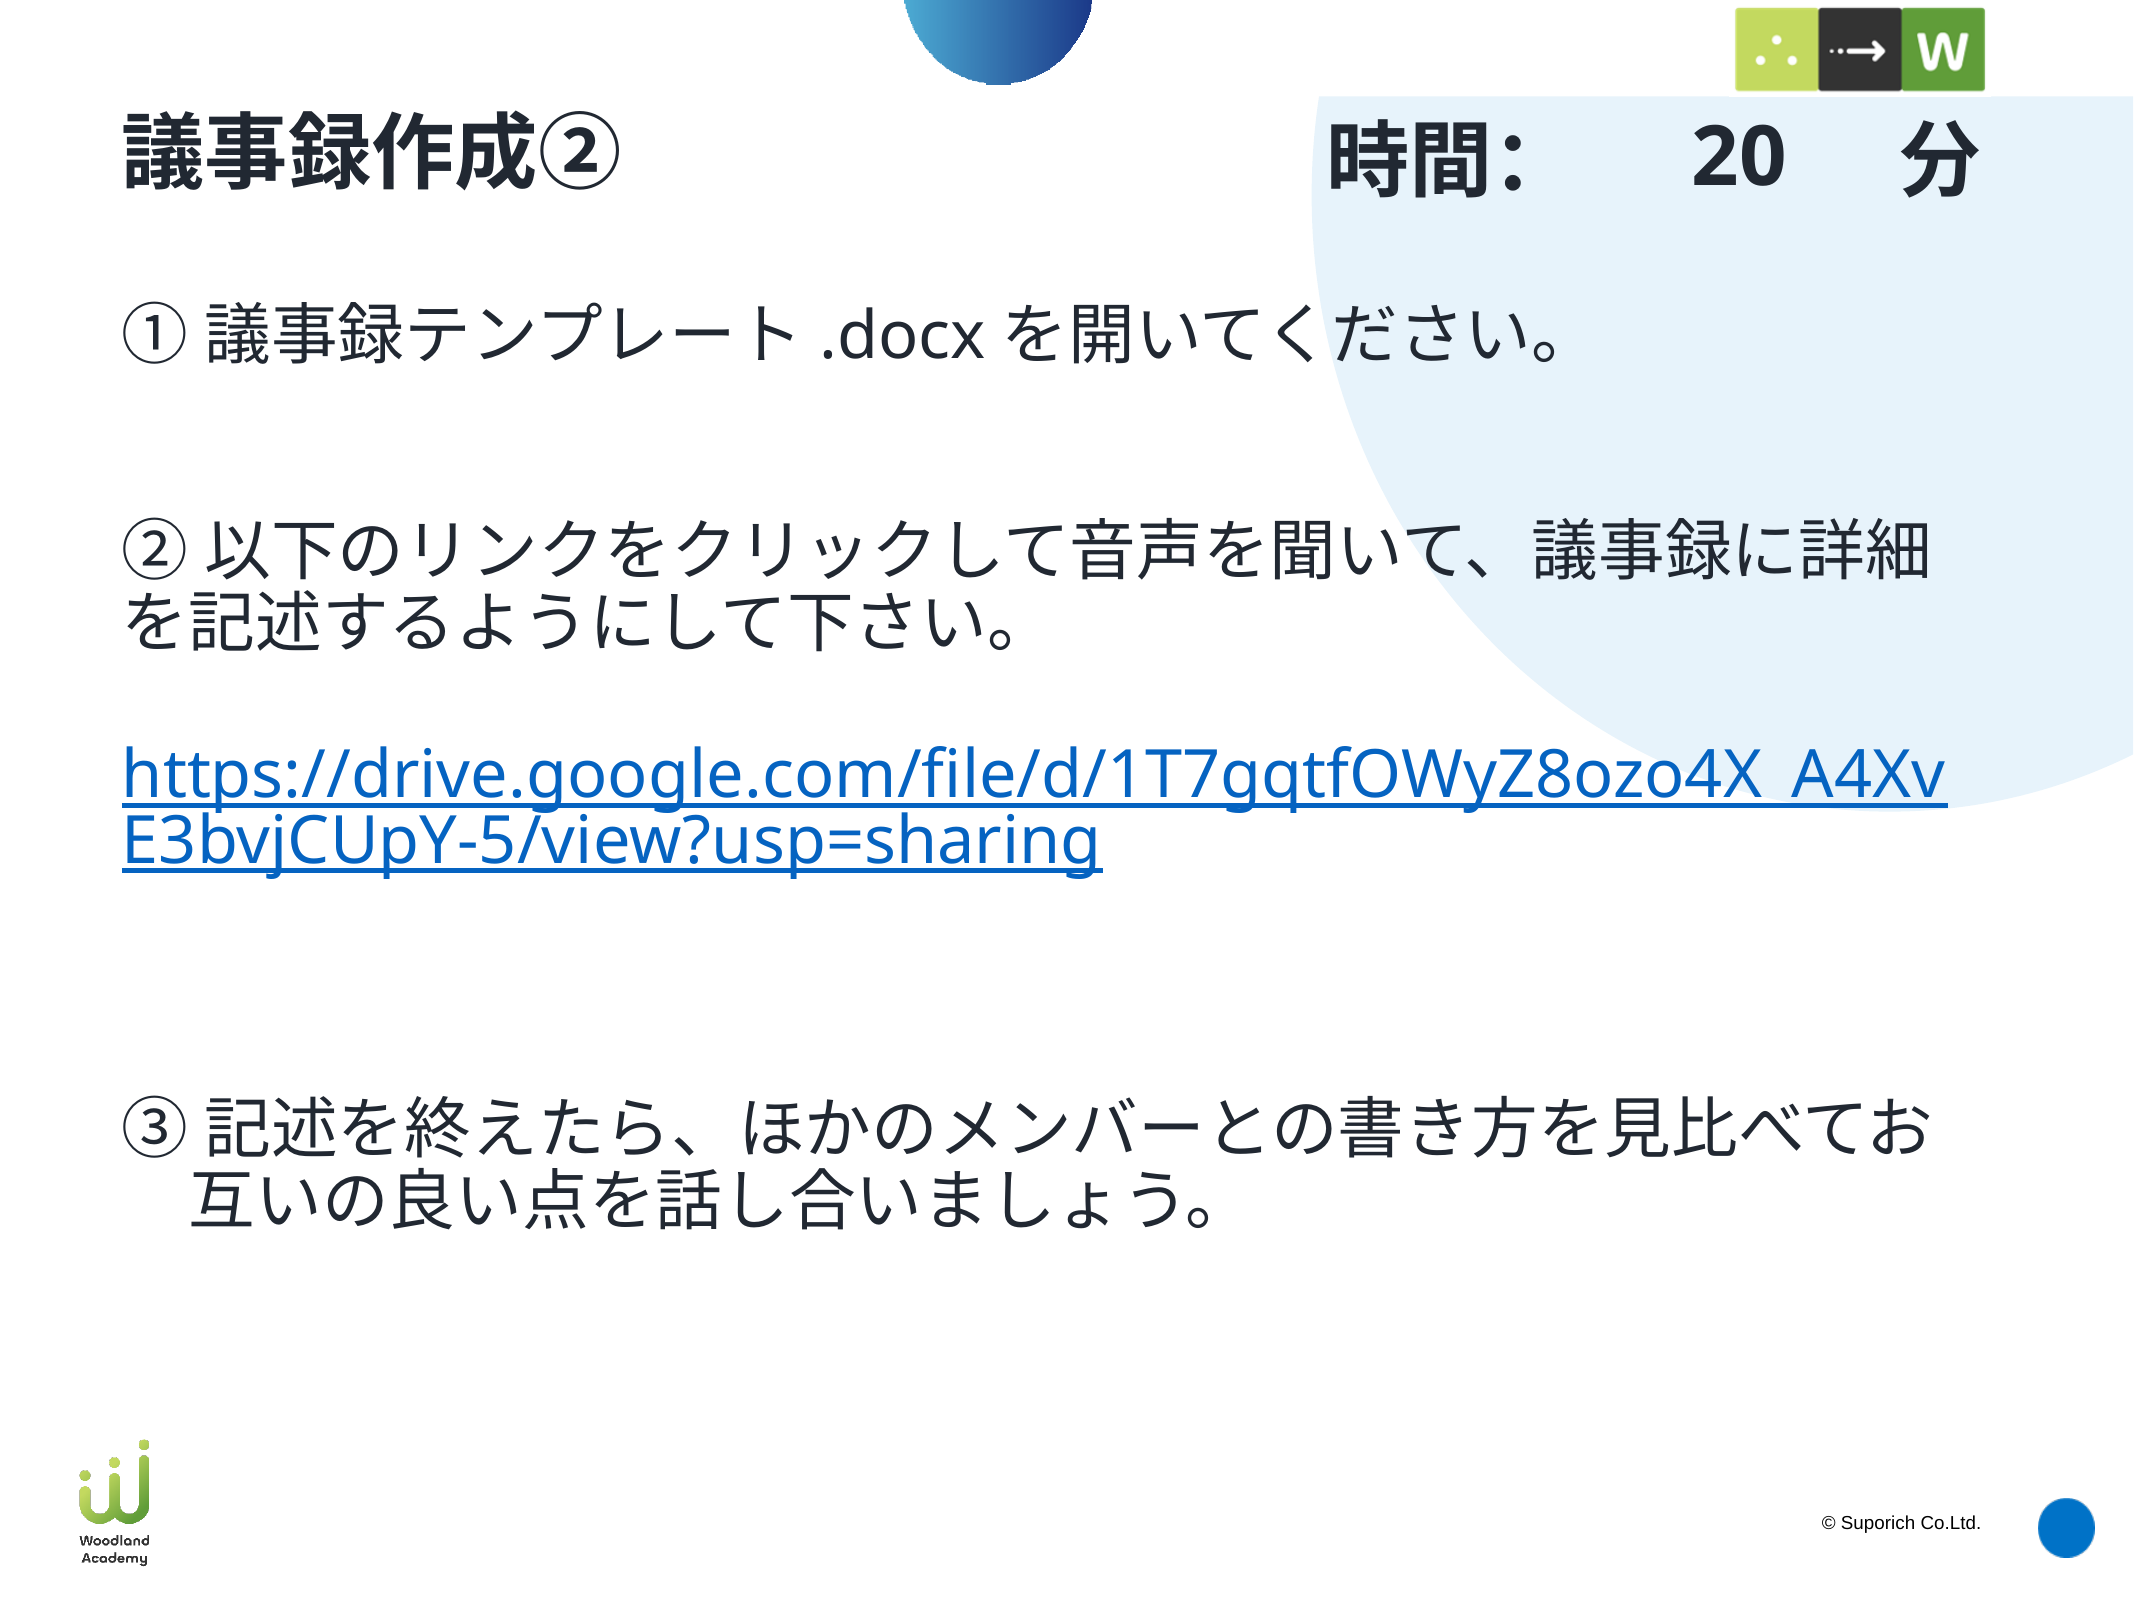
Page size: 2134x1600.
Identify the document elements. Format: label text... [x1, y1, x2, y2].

title 議事録作成② [106, 103, 1312, 210]
picture [904, 0, 1092, 85]
list 20 [1595, 99, 1884, 217]
list ①議事録テンプレート.docxを開いてください。 ②以下のリンクをクリックして音声を聞いて、議事録に詳細を記述するようにして下さい。 https://drive.google.com/file/d/1T7gqtfOWyZ8ozo4X_A4XvE3bvjCUpY-5/view?usp=sharing ③記述を終えたら、ほかのメンバーとの書き方を見比べてお 互いの良い点を話し合いましょう。 [106, 293, 1998, 1254]
picture [39, 1404, 199, 1593]
picture [2038, 1498, 2095, 1558]
picture [1729, 4, 1992, 97]
